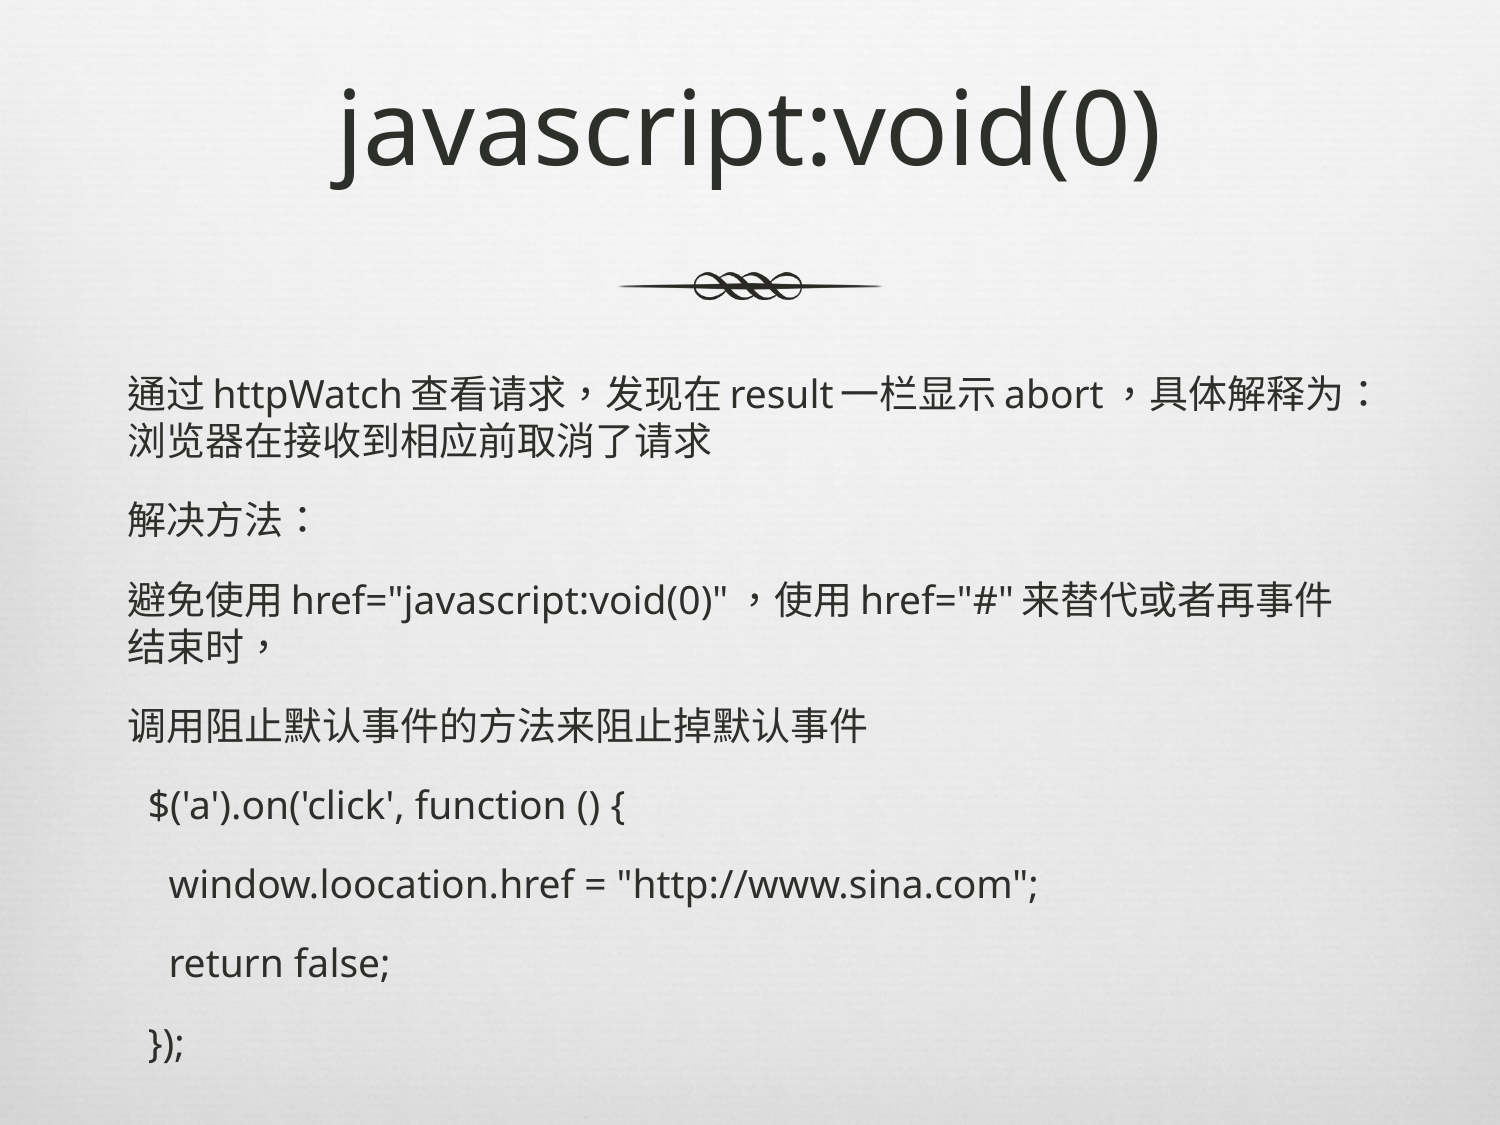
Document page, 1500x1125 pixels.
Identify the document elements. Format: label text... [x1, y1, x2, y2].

title javascript:void(0) [112, 11, 1388, 236]
list 通过httpWatch查看请求，发现在result一栏显示abort，具体解释为：浏览器在接收到相应前取消了请求 解决方法： 避免使用href="javascript:void(0)"，使用href="#"来替代或者再事件结束时， 调用阻止默认事件的方法来阻止掉默认事件 $('a').on('click', function () { window.loocation.href = "http://www.sina.com"; return false; }); [112, 362, 1388, 1074]
picture [615, 272, 885, 300]
